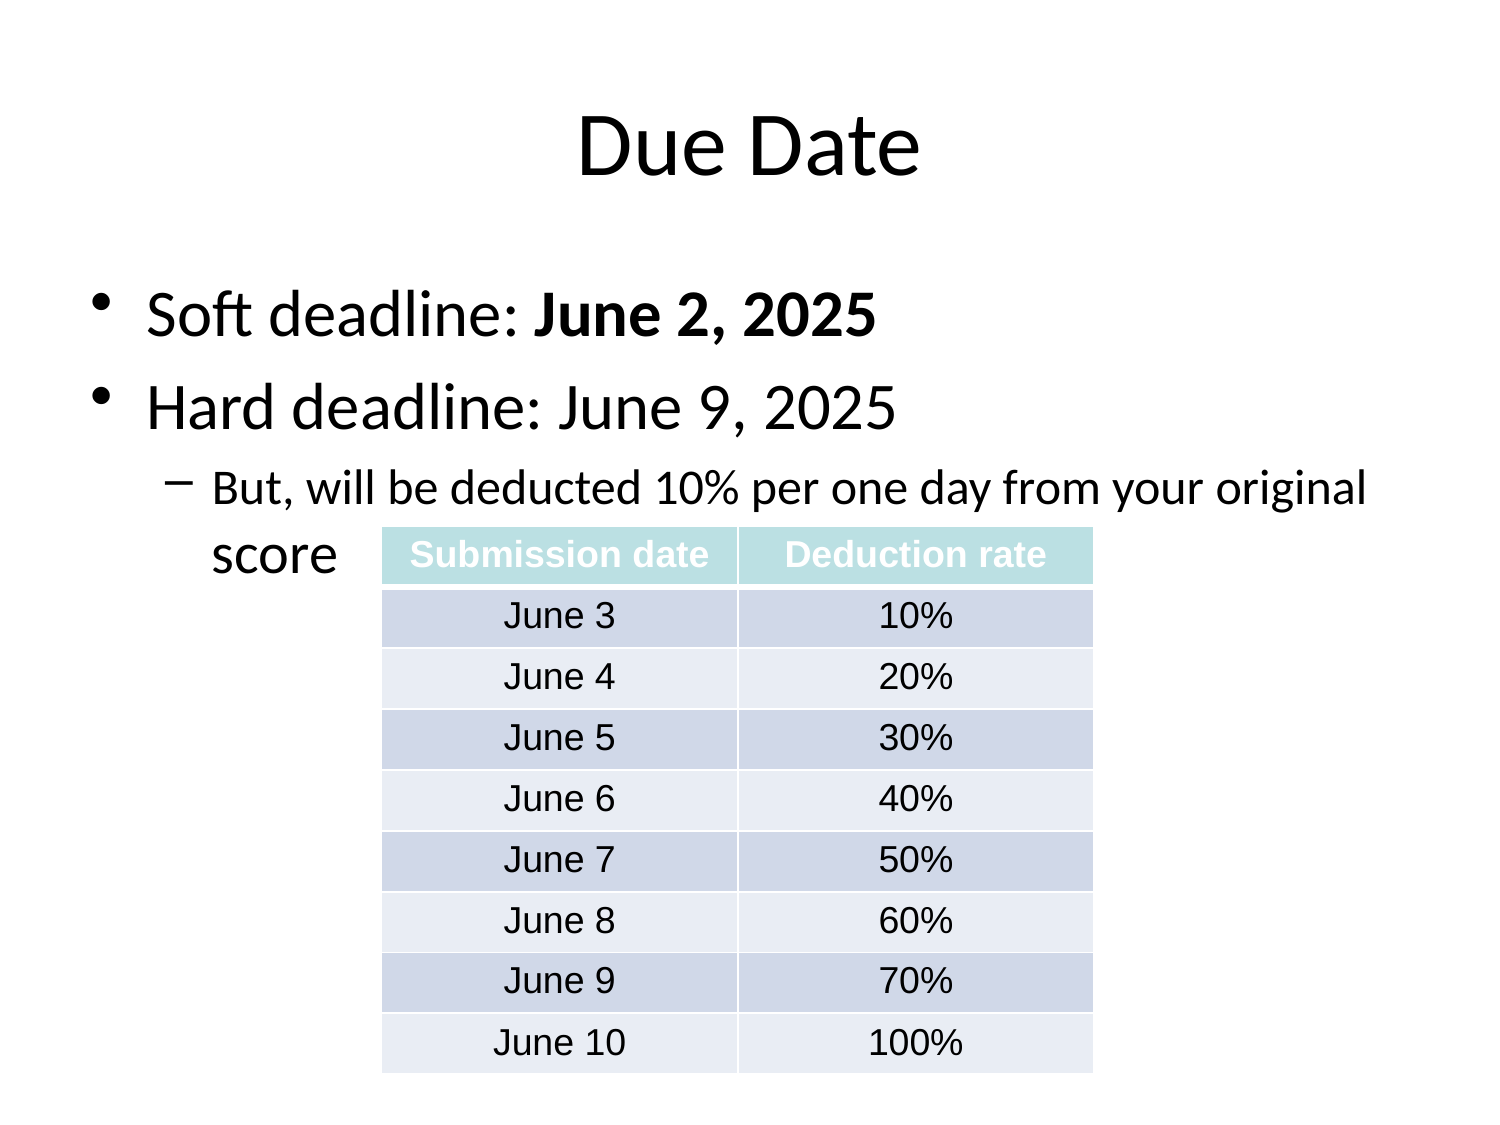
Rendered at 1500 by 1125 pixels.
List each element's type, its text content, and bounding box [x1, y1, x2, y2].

table_cell June 3 [382, 590, 737, 647]
table_cell June 6 [382, 771, 737, 830]
table_cell June 9 [382, 953, 737, 1012]
table_cell June 4 [382, 649, 737, 708]
table_cell June 5 [382, 710, 737, 769]
title Due Date [75, 45, 1425, 233]
table_cell June 10 [382, 1014, 737, 1073]
table_cell 40% [739, 771, 1093, 830]
table_cell June 8 [382, 893, 737, 952]
table_cell June 7 [382, 832, 737, 891]
table_header Deduction rate [739, 527, 1093, 584]
table_cell 70% [739, 953, 1093, 1012]
list Soft deadline: June 2, 2025 Hard deadline: June 9, 2025 But, will be deducted 10% per one day from your original score [75, 262, 1425, 1005]
table_cell 10% [739, 590, 1093, 647]
table_cell 30% [739, 710, 1093, 769]
table_cell 20% [739, 649, 1093, 708]
table_cell 50% [739, 832, 1093, 891]
table_cell 100% [739, 1014, 1093, 1073]
table_header Submission date [382, 527, 737, 584]
table_cell 60% [739, 893, 1093, 952]
